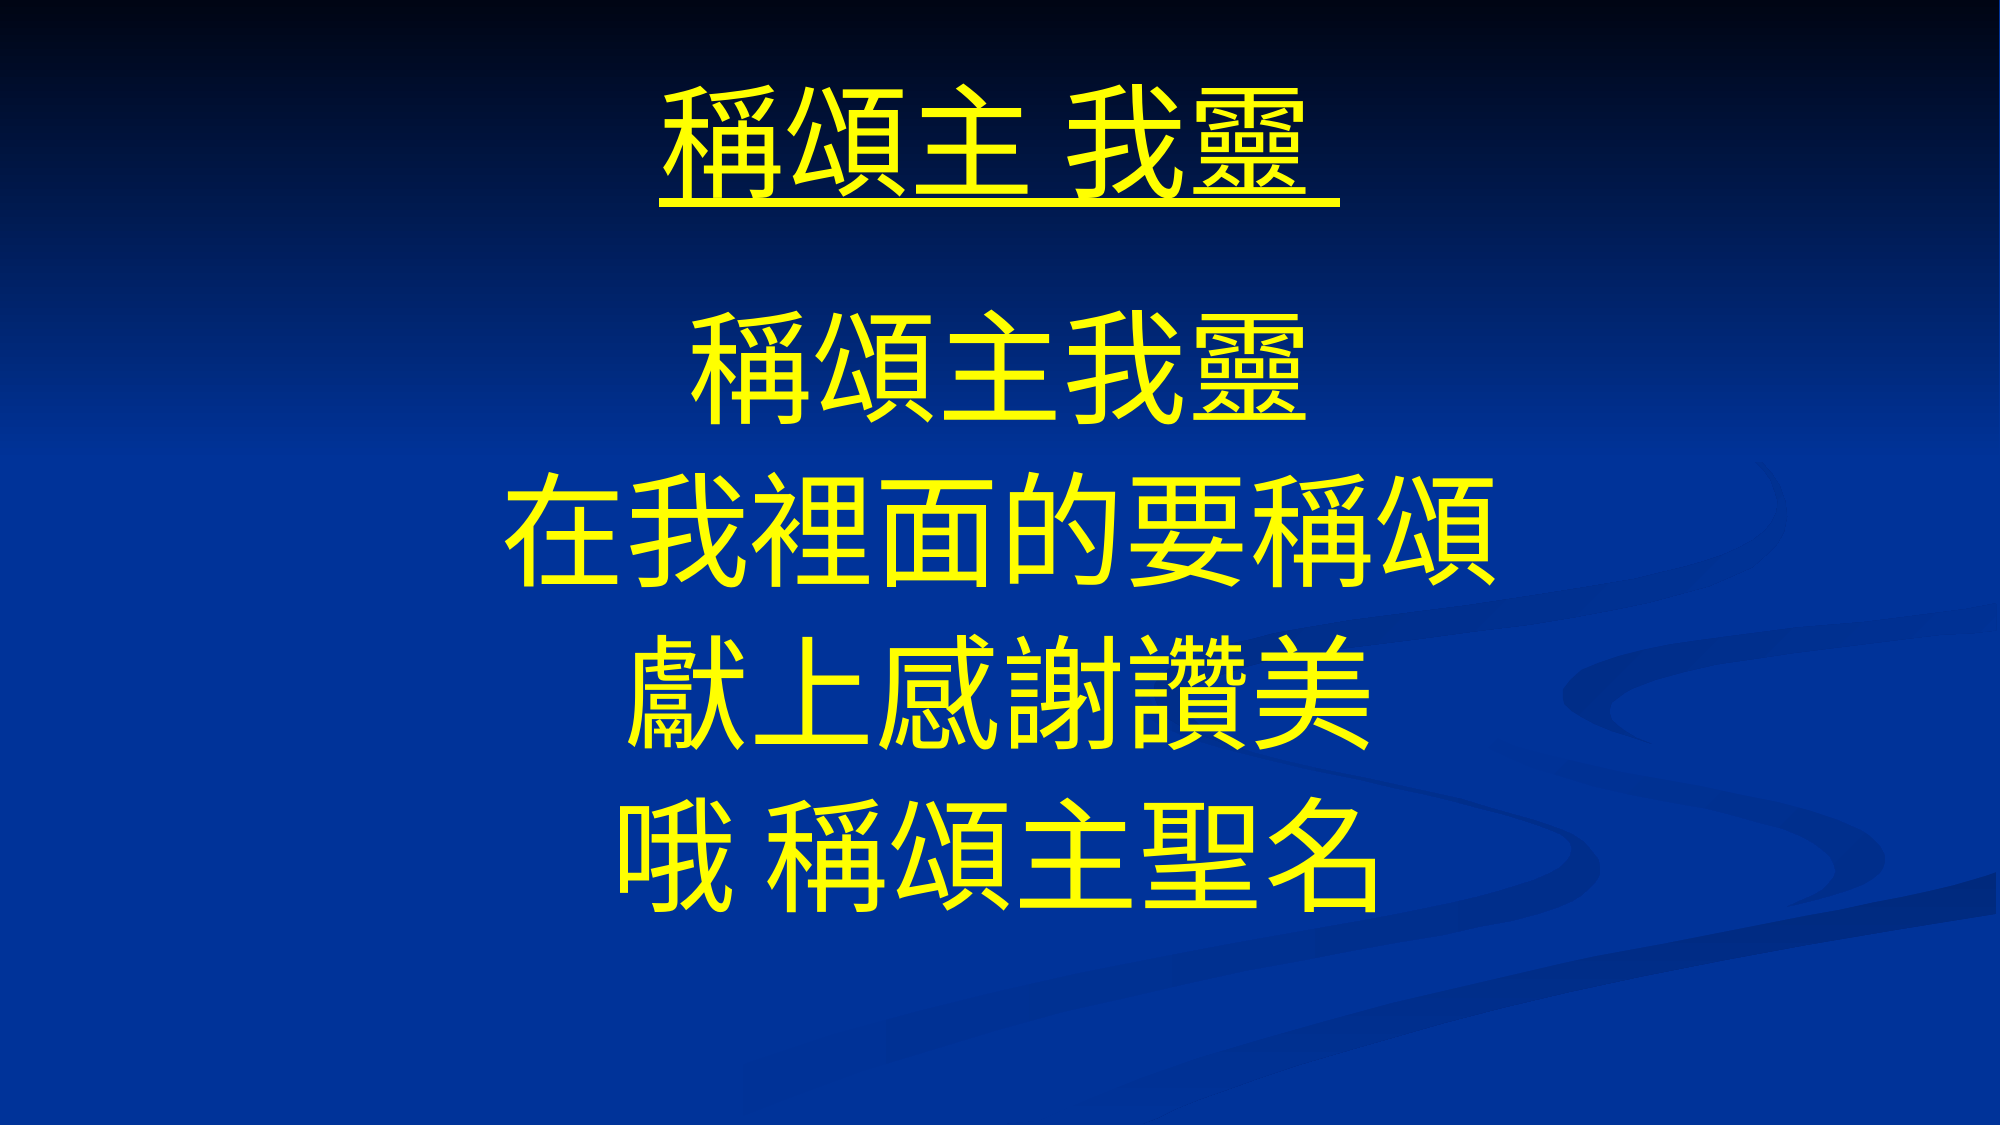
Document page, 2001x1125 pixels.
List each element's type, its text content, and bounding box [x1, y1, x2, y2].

title 稱頌主 我靈 [99, 45, 1900, 233]
list 稱頌主我靈 在我裡面的要稱頌 獻上感謝讚美 哦 稱頌主聖名 [54, 282, 1945, 1025]
